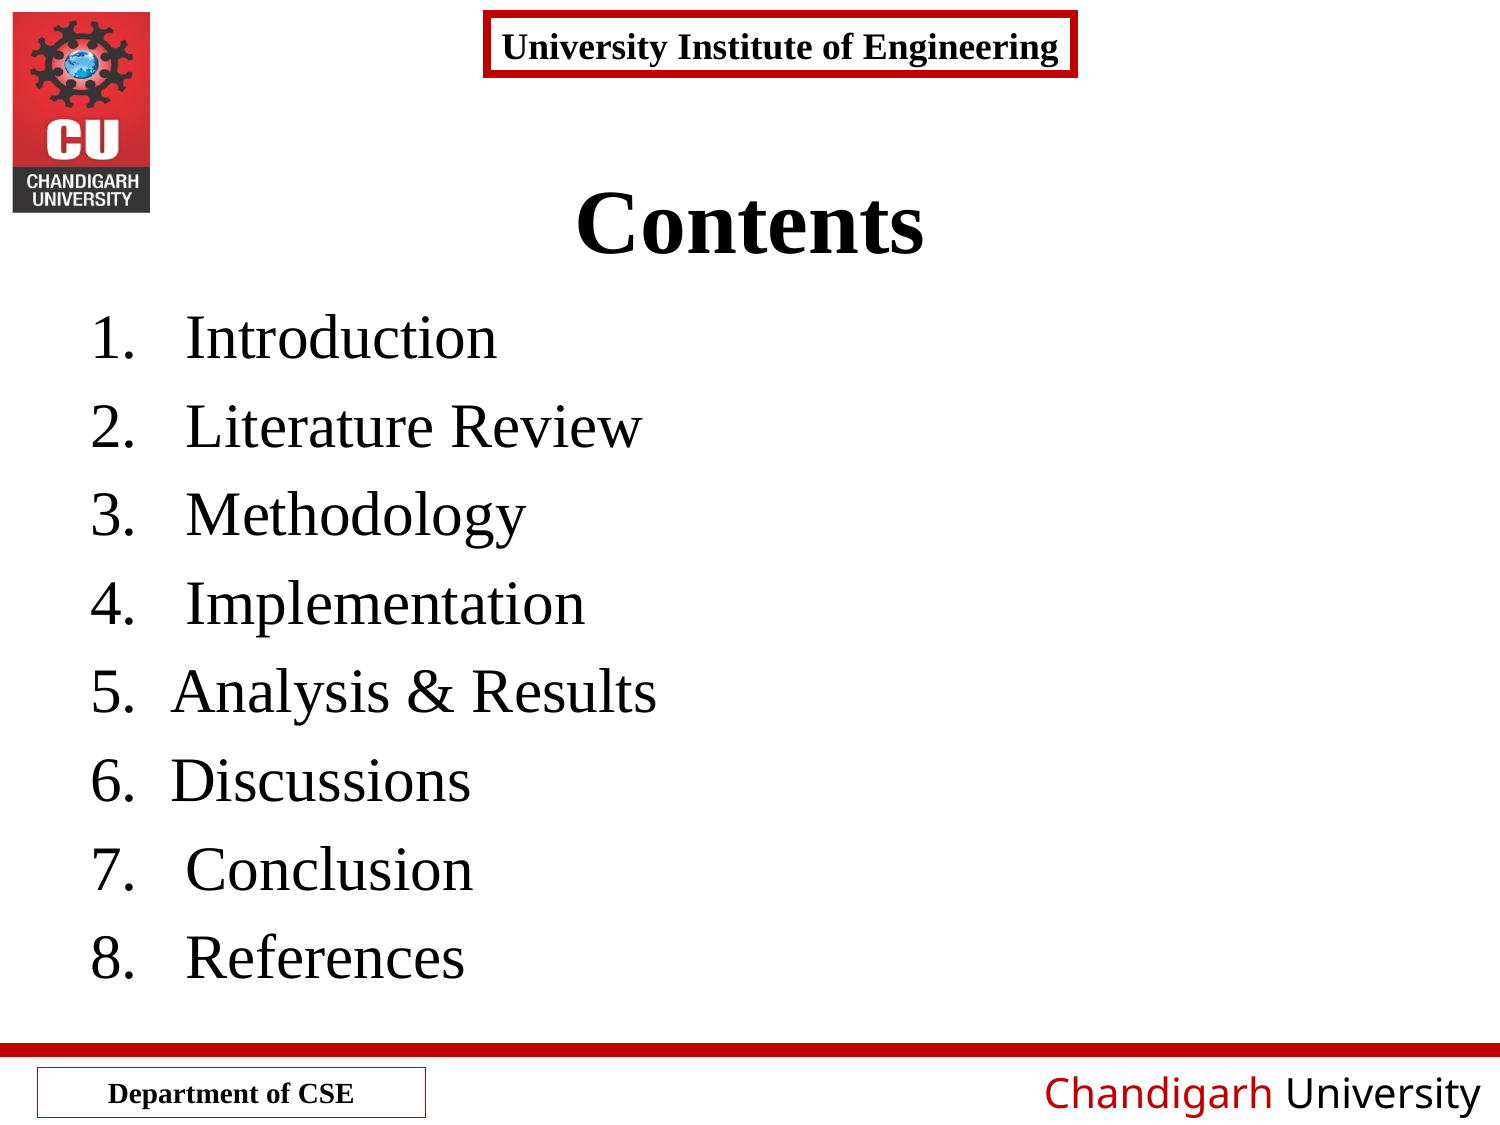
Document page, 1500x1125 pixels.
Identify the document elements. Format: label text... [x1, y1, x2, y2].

title Contents [75, 45, 1425, 233]
list Introduction Literature Review Methodology Implementation Analysis & Results Discussions Conclusion References [75, 287, 1425, 1005]
picture [12, 12, 150, 213]
